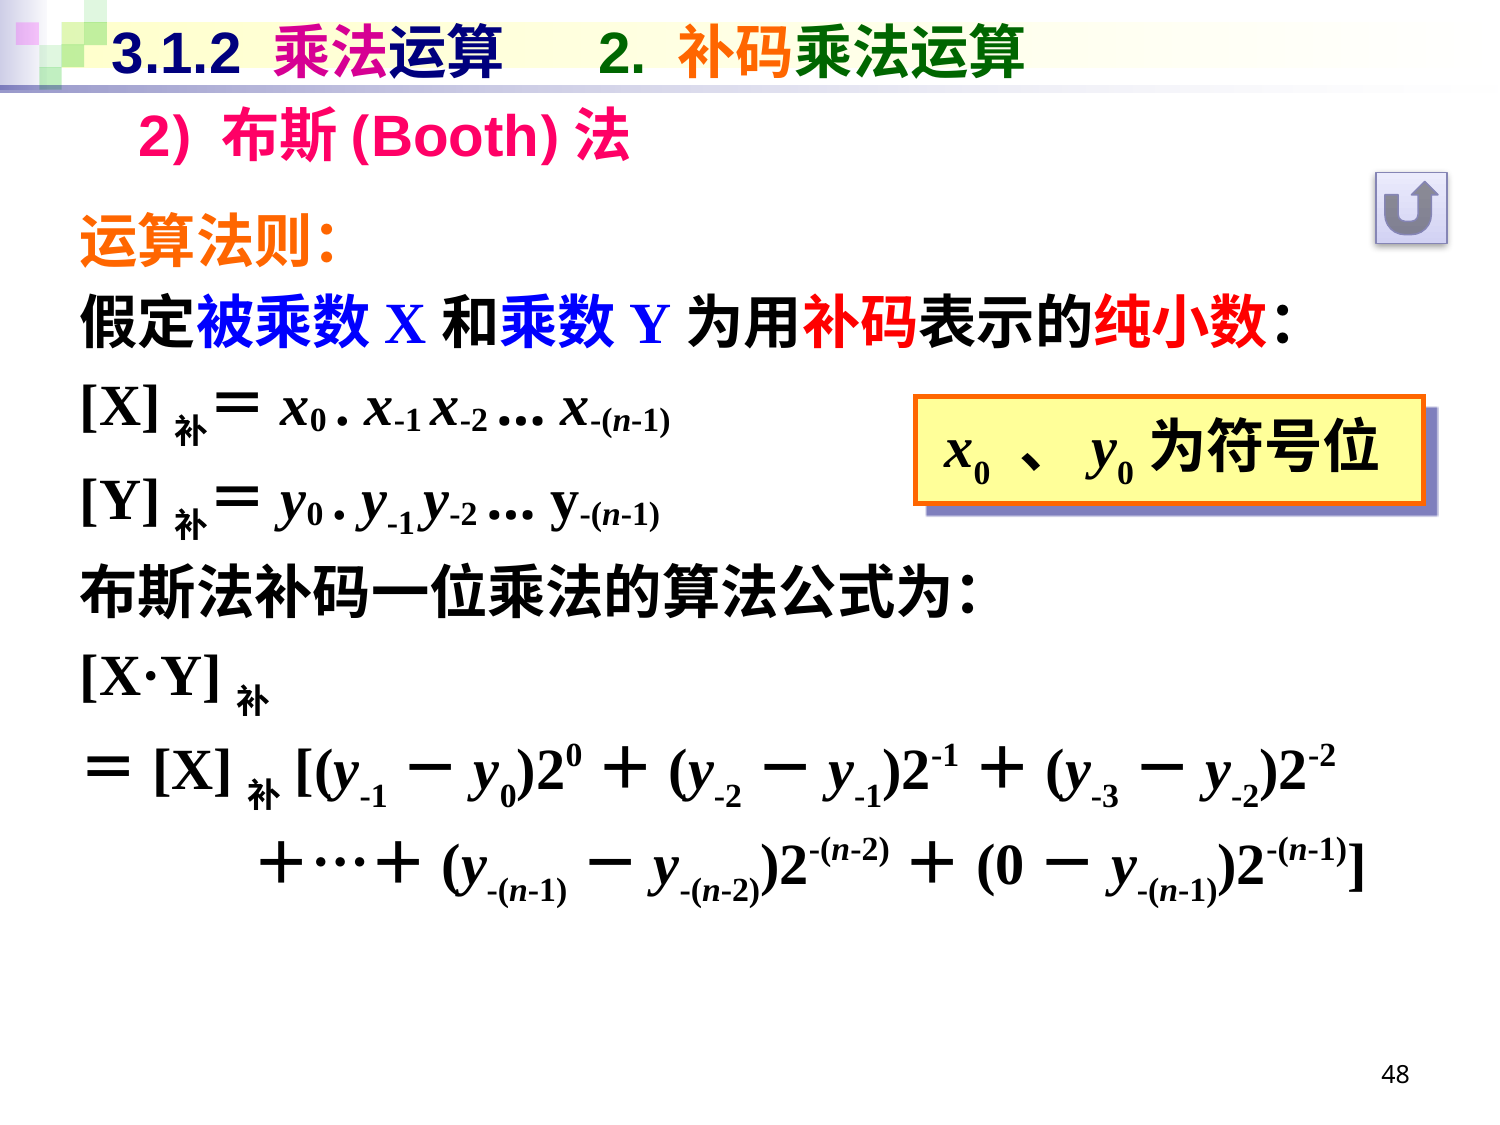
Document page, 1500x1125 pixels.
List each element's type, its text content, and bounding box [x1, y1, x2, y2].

slide_number 48 [1074, 1024, 1426, 1101]
text_box 2) 布斯(Booth)法 [123, 90, 1439, 176]
text_box [1375, 172, 1448, 244]
list 运算法则： 假定被乘数X和乘数Y为用补码表示的纯小数： [X]补＝x0 . x-1 x-2 … x-(n-1) [Y]补＝y0 . y-1 y-2 … y-(n-1) 布斯法补码一位乘法的算法公式为： [X·Y]补 ＝[X]补[(y-1－y0)20＋(y-2－y-1)2-1＋(y-3－y-2)2-2 ＋…＋(y-(n-1)－y-(n-2))2-(n-2)＋(0－y-(n-1))2-(n-1)] [64, 196, 1471, 965]
text_box x0 、y0为符号位 [915, 396, 1424, 504]
title 3.1.2 乘法运算 2. 补码乘法运算 [96, 6, 1448, 94]
